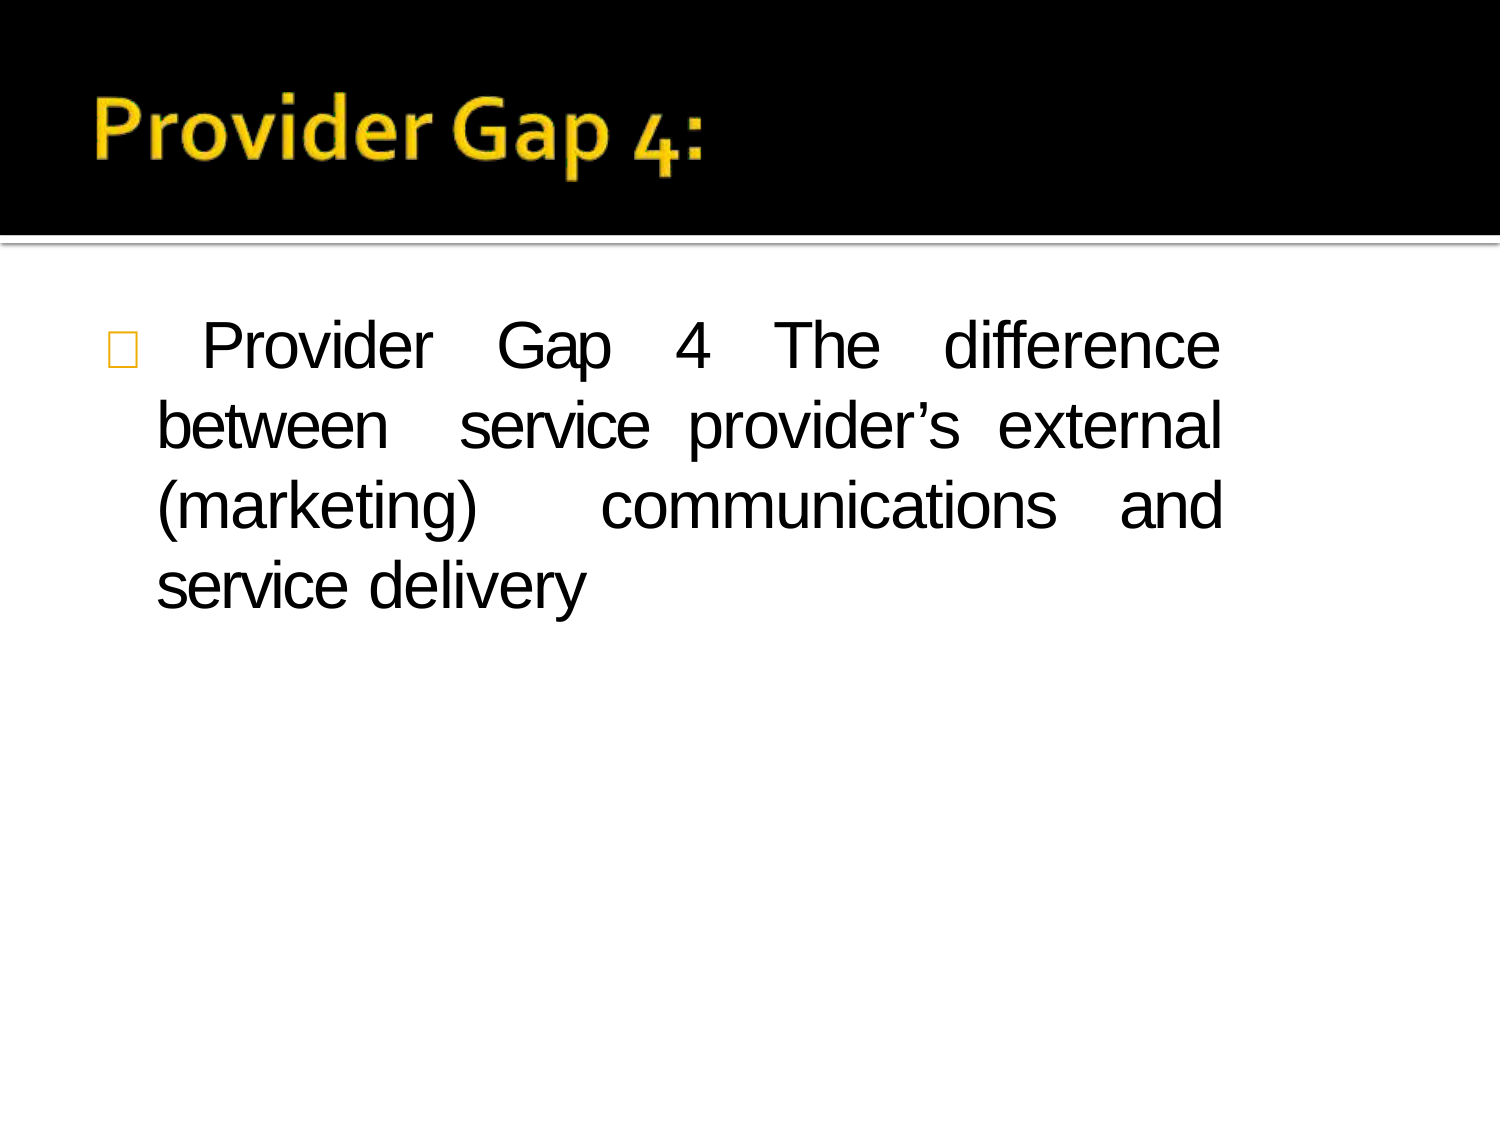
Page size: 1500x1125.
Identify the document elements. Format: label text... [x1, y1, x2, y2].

picture [0, 244, 1500, 251]
text_box [96, 92, 702, 182]
title  Provider Gap 4 The difference between service provider’s external (marketing) communications and service delivery [101, 299, 1224, 623]
